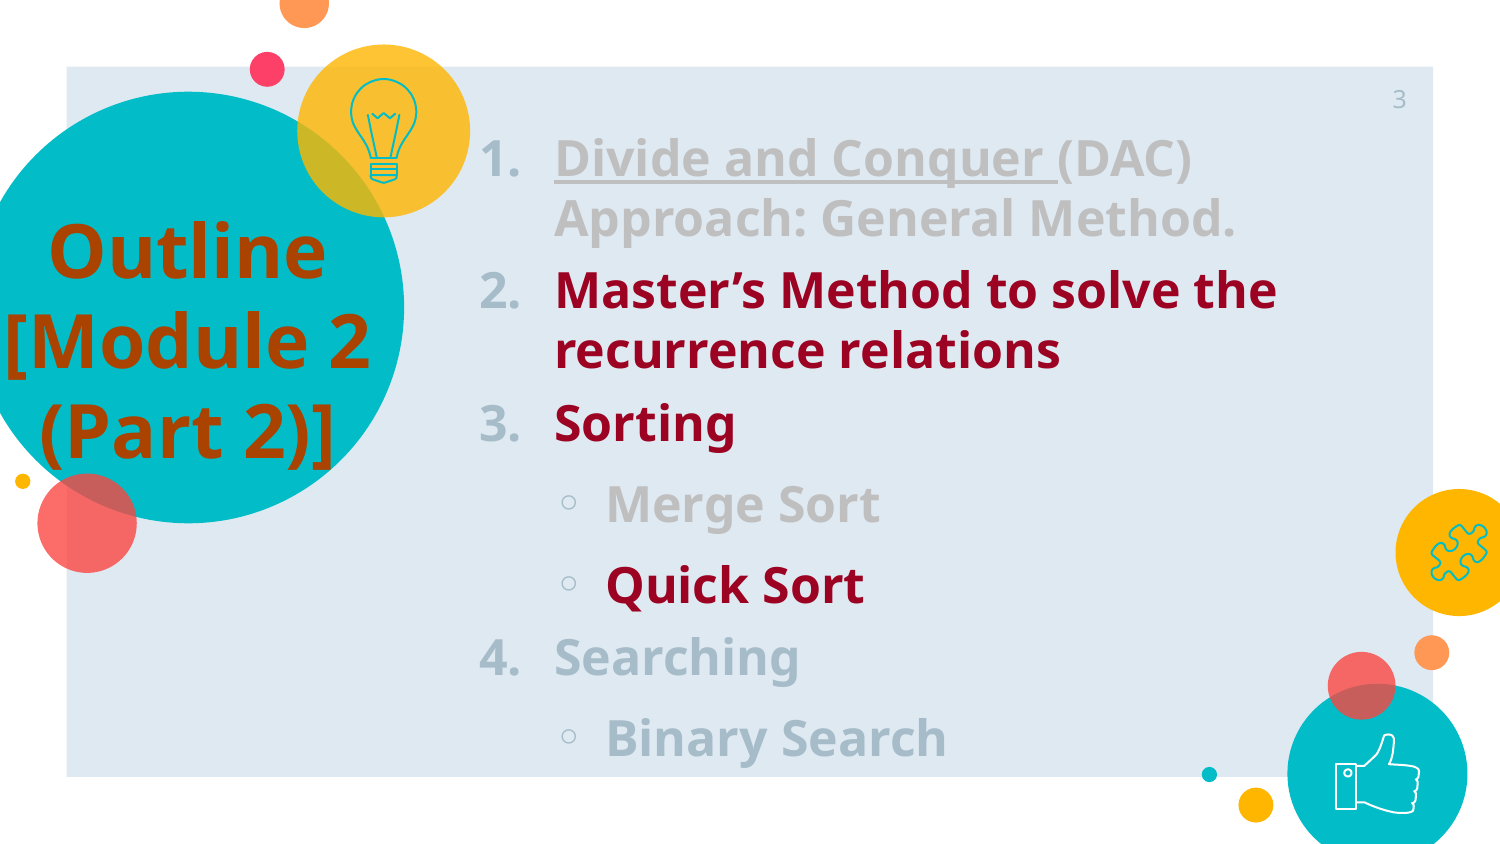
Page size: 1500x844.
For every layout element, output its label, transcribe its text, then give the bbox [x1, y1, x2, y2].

list Divide and Conquer (DAC) Approach: General Method. Master’s Method to solve the recurrence relations Sorting Merge Sort Quick Sort Searching Binary Search [440, 111, 1332, 716]
title Outline [Module 2 (Part 2)] [0, 123, 402, 555]
slide_number 3 [1331, 68, 1422, 134]
